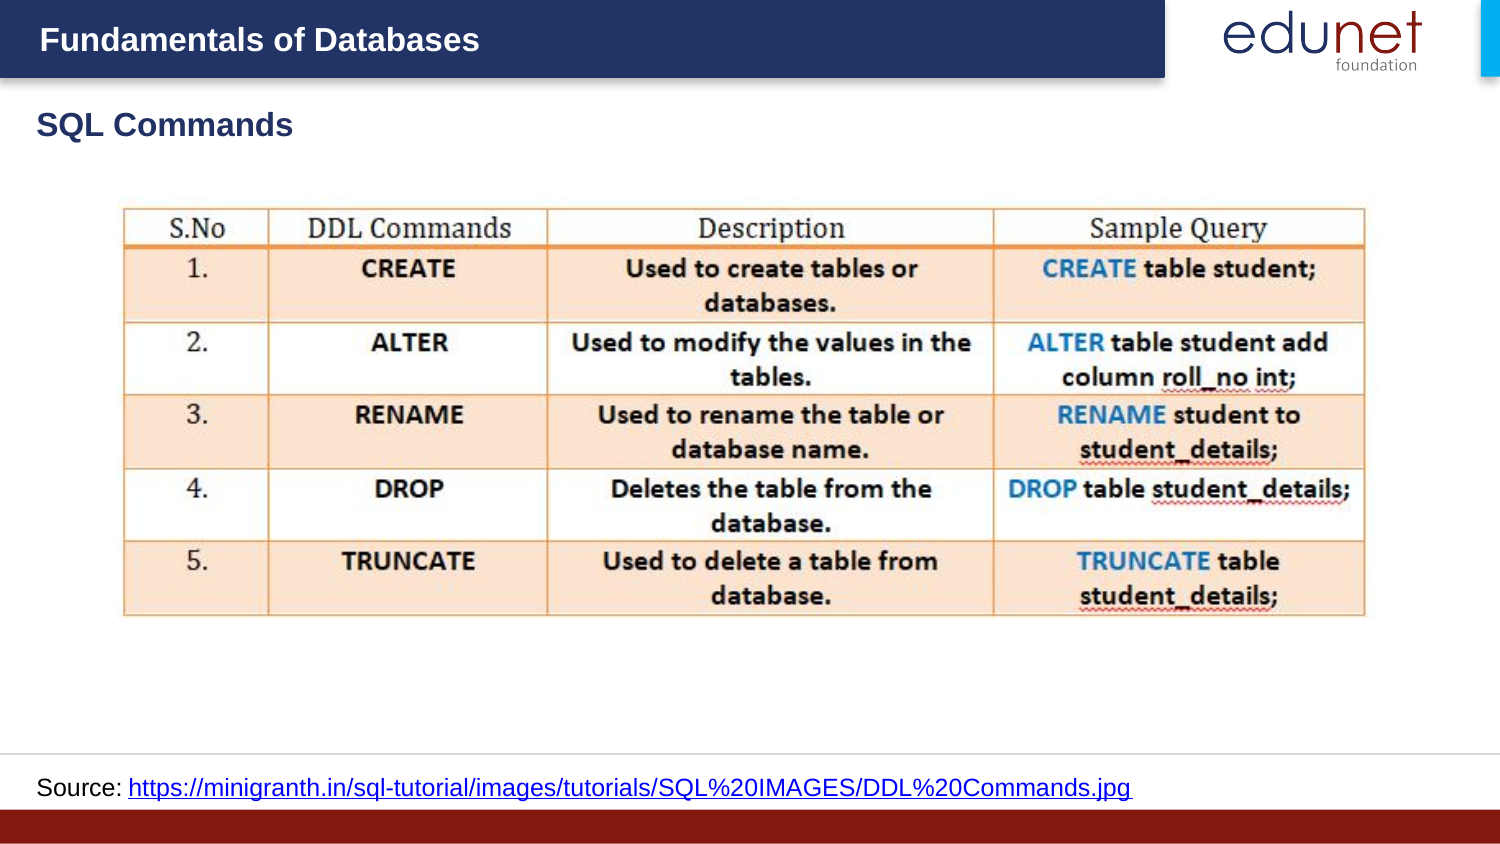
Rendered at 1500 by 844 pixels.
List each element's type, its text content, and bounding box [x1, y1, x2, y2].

text_box Source: [21, 763, 113, 809]
picture [116, 197, 1382, 636]
picture [1219, 8, 1424, 75]
text_box https://minigranth.in/sql-tutorial/images/tutorials/SQL%20IMAGES/DDL%20Commands.jpg [113, 763, 1222, 809]
